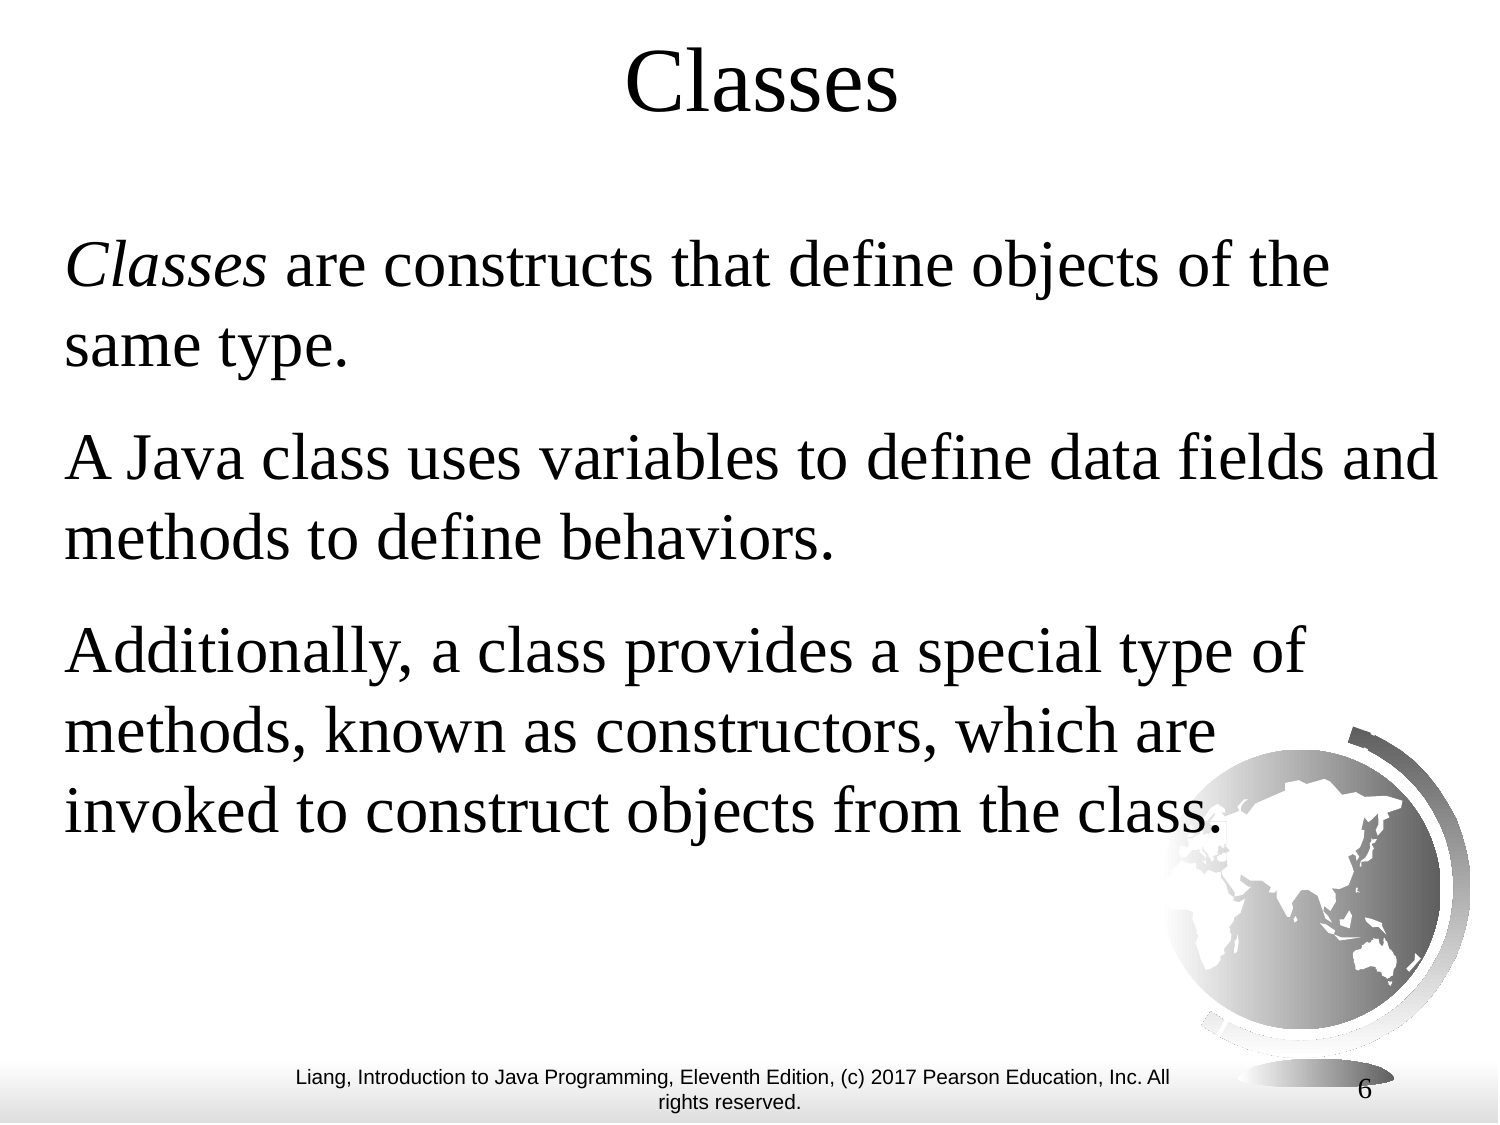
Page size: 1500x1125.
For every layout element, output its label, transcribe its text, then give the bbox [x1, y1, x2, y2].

slide_number 6 [1074, 1049, 1388, 1125]
text_box Classes are constructs that define objects of the same type. A Java class uses variables to define data fields and methods to define behaviors. Additionally, a class provides a special type of methods, known as constructors, which are invoked to construct objects from the class. [49, 212, 1463, 854]
title Classes [125, 24, 1400, 125]
